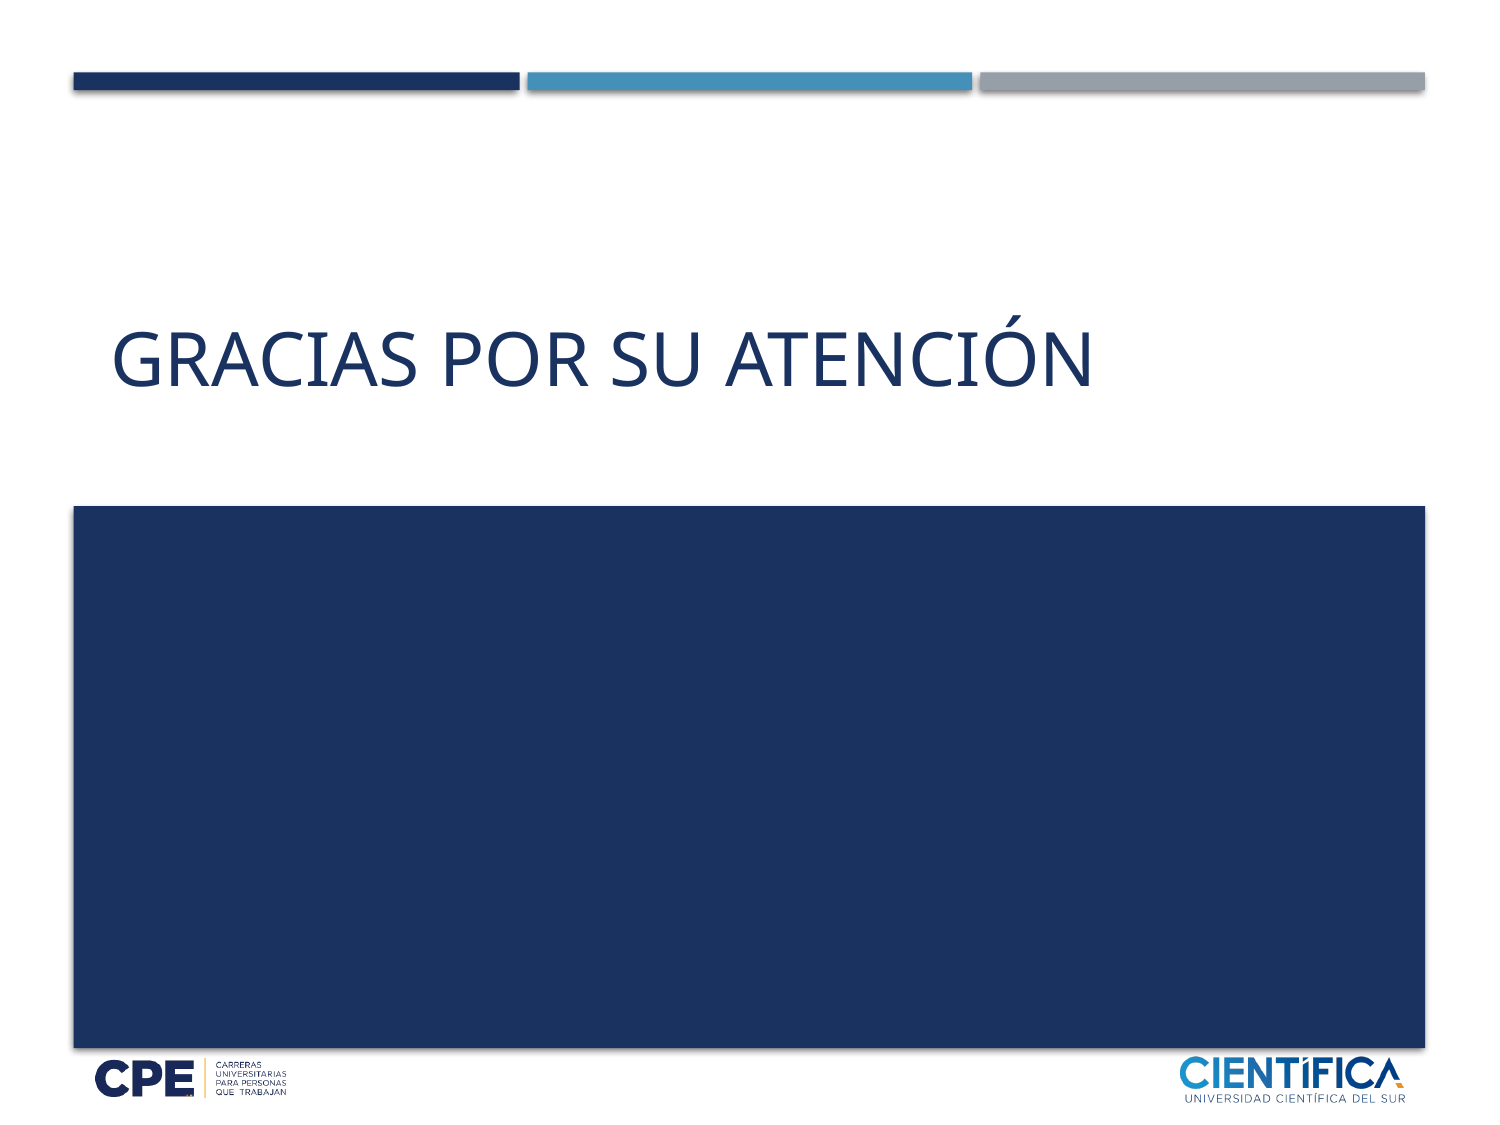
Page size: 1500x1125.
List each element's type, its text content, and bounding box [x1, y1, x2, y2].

picture [1178, 1055, 1406, 1103]
picture [95, 1058, 286, 1098]
title Gracias por su atención [95, 162, 1406, 410]
